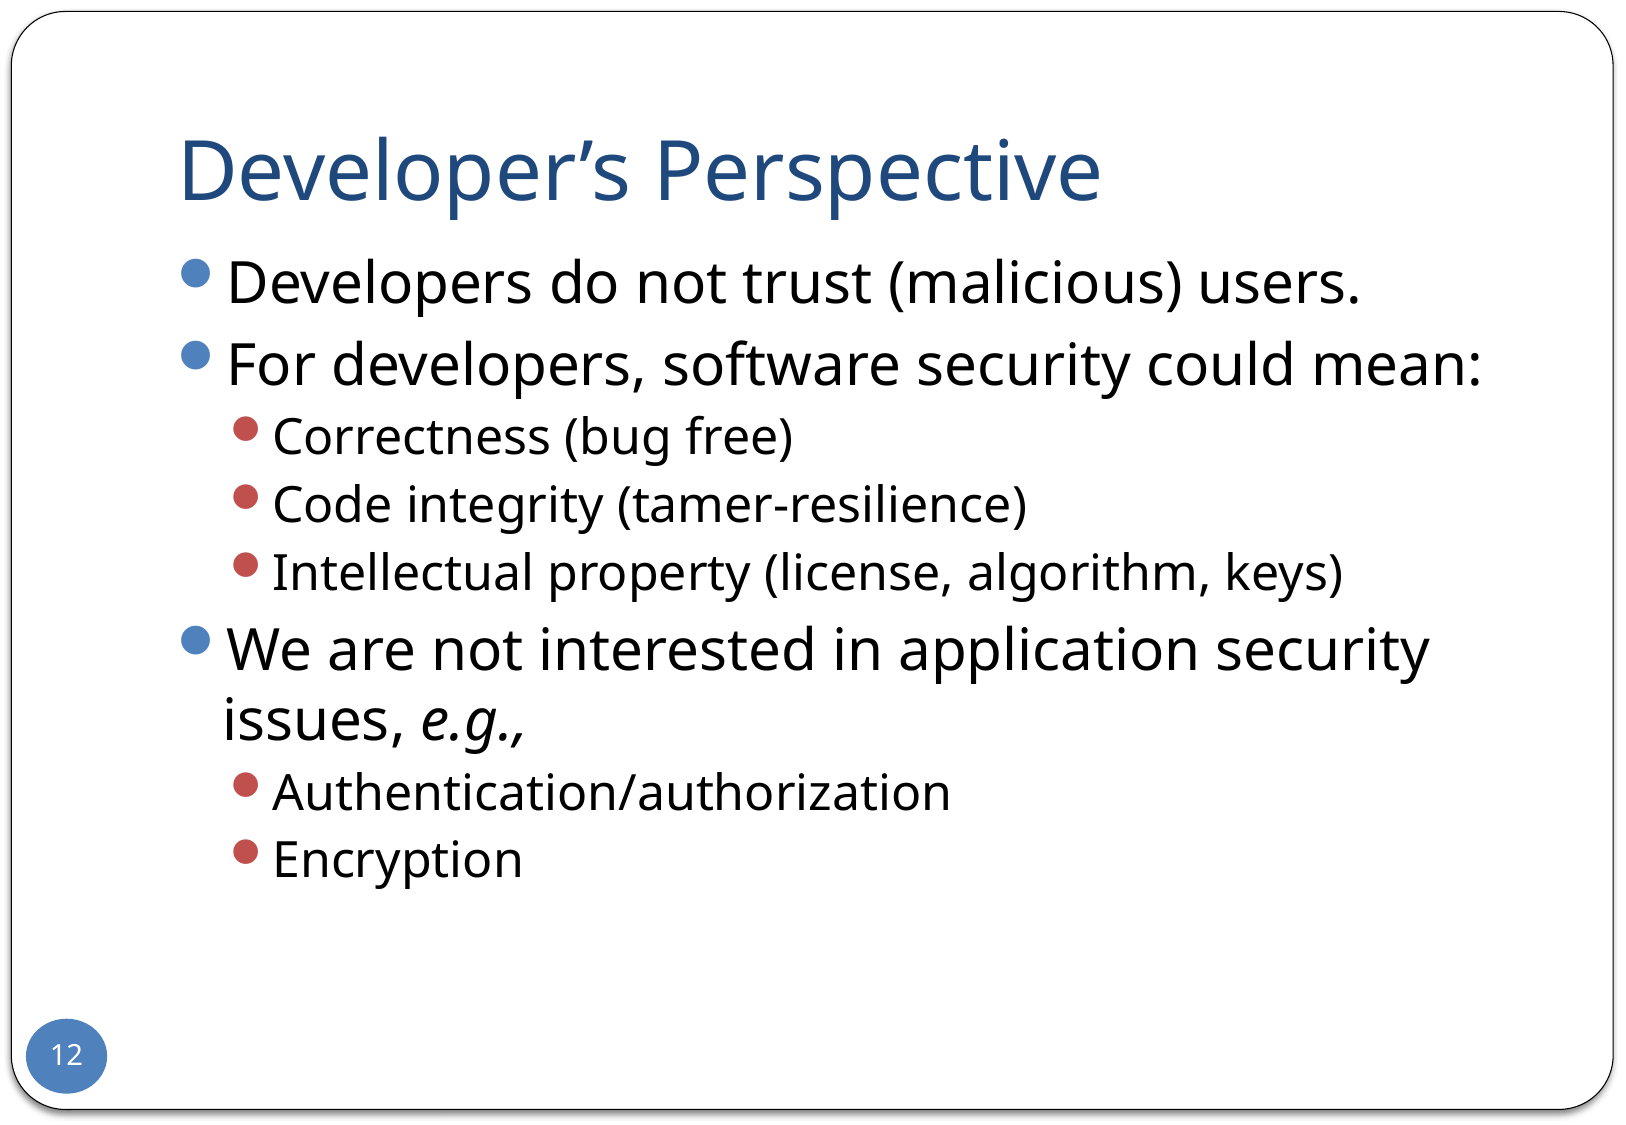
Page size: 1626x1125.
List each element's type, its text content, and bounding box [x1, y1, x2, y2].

slide_number 12 [25, 1018, 108, 1094]
title Developer’s Perspective [162, 45, 1544, 233]
list Developers do not trust (malicious) users. For developers, software security could mean: Correctness (bug free) Code integrity (tamer-resilience) Intellectual property (license, algorithm, keys) We are not interested in application security issues, e.g., Authentication/authorization Encryption [162, 237, 1544, 988]
